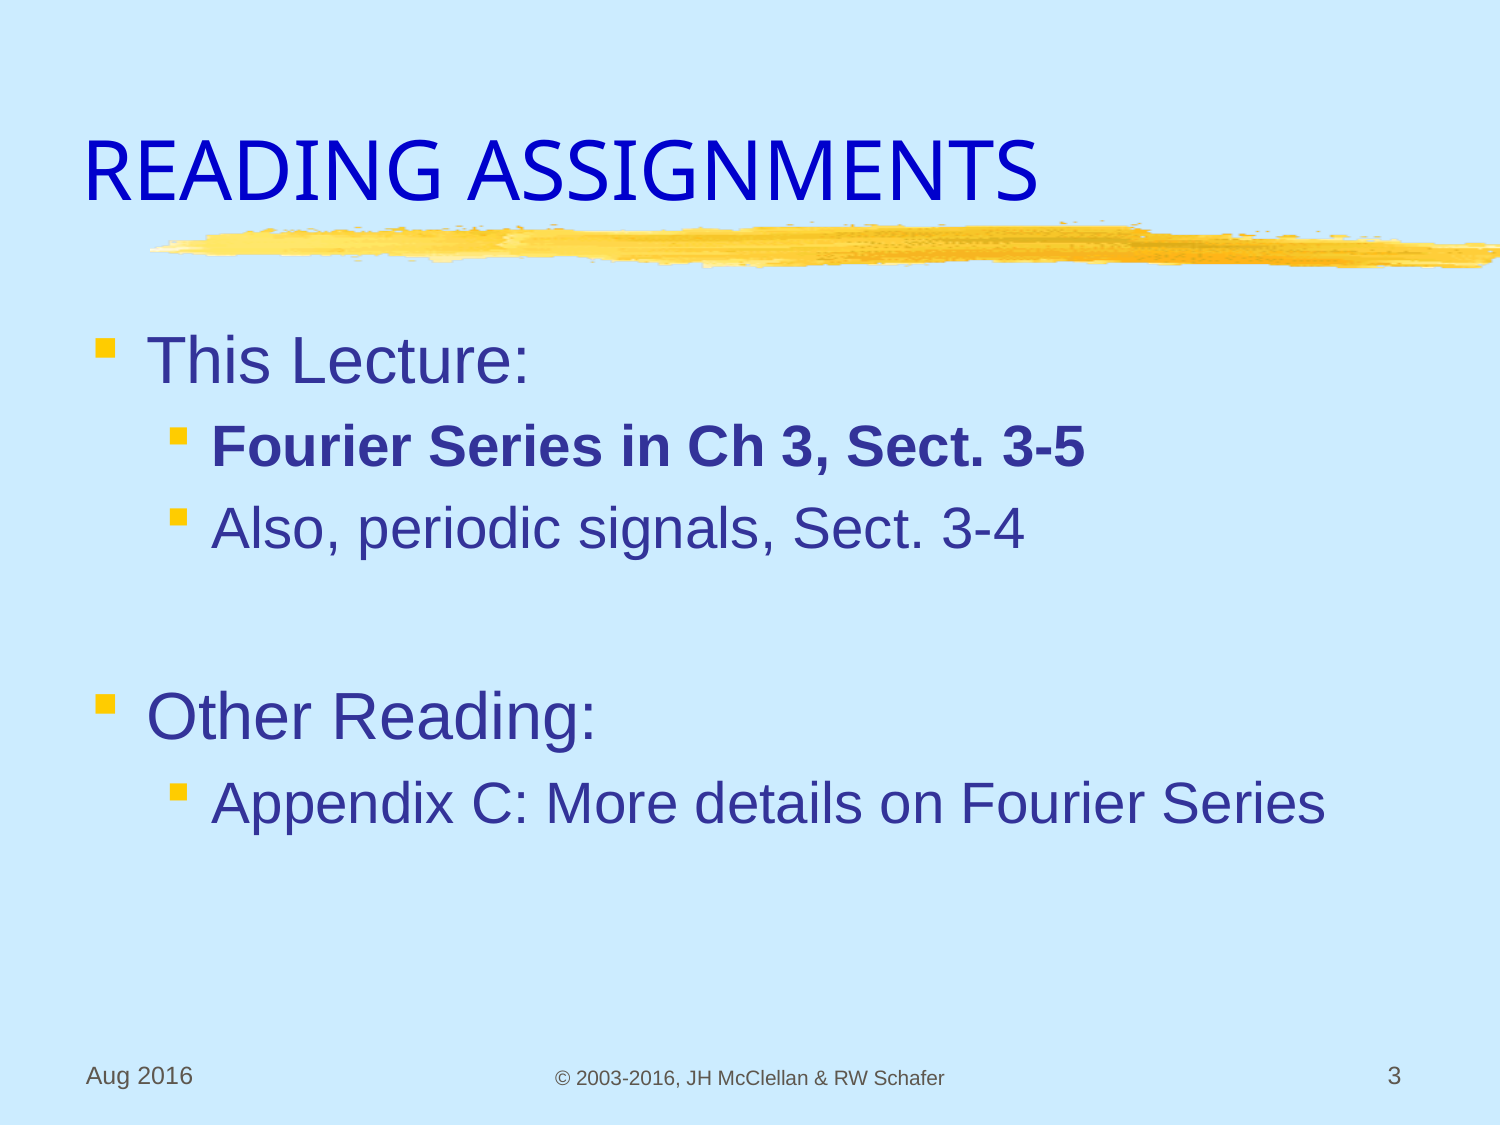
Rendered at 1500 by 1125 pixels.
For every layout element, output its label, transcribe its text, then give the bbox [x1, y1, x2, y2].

slide_number 3 [1103, 1021, 1417, 1098]
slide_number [70, 1021, 384, 1098]
picture [150, 215, 1500, 279]
list This Lecture: Fourier Series in Ch 3, Sect. 3-5 Also, periodic signals, Sect. 3-4 Other Reading: Appendix C: More details on Fourier Series [74, 309, 1417, 994]
footer © 2003-2016, JH McClellan & RW Schafer [512, 1021, 988, 1098]
title READING ASSIGNMENTS [66, 37, 1342, 226]
